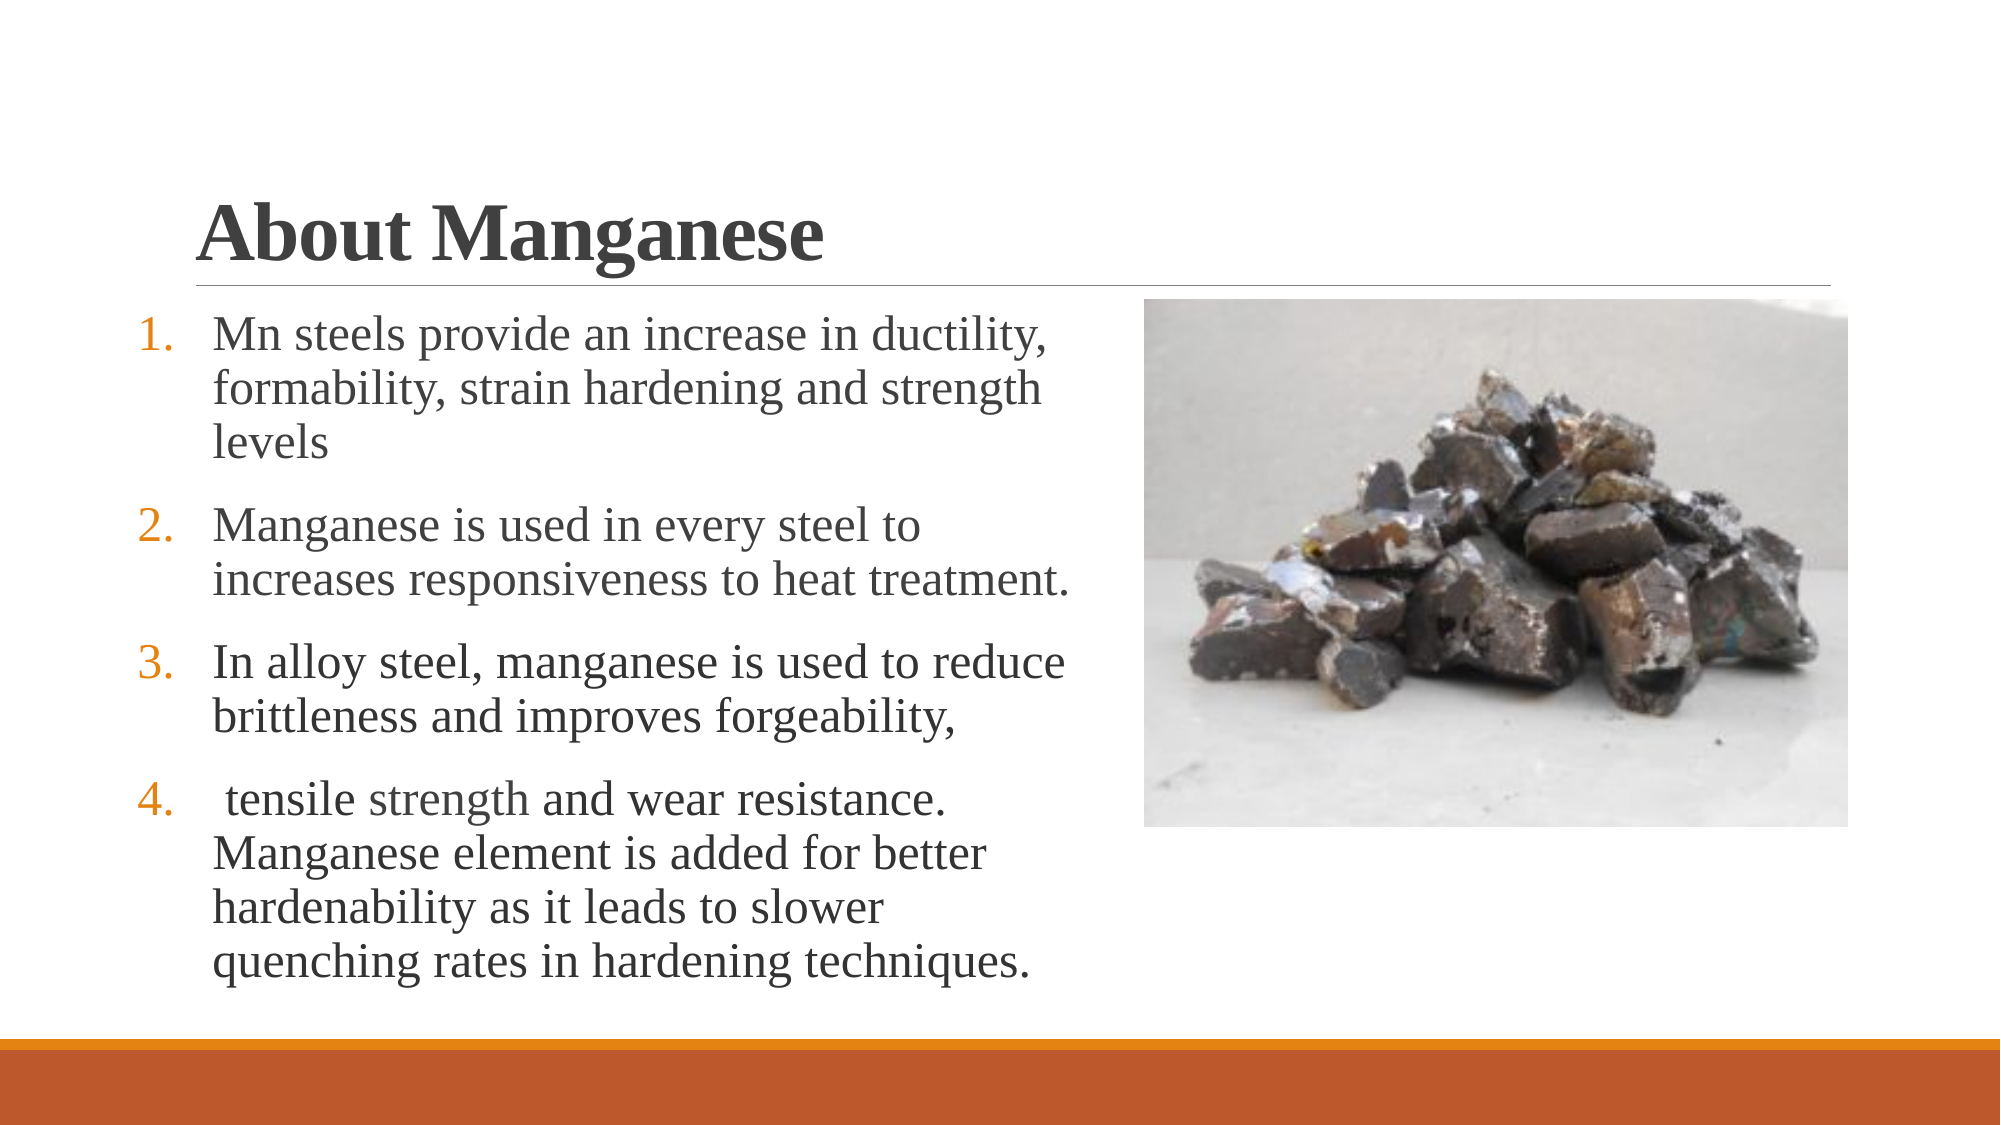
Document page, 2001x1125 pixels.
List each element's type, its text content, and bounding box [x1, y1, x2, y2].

picture [1144, 298, 1848, 827]
list Mn steels provide an increase in ductility, formability, strain hardening and strength levels Manganese is used in every steel to increases responsiveness to heat treatment. In alloy steel, manganese is used to reduce brittleness and improves forgeability, tensile strength and wear resistance. Manganese element is added for better hardenability as it leads to slower quenching rates in hardening techniques. [137, 299, 1106, 1014]
title About Manganese [180, 47, 1830, 285]
